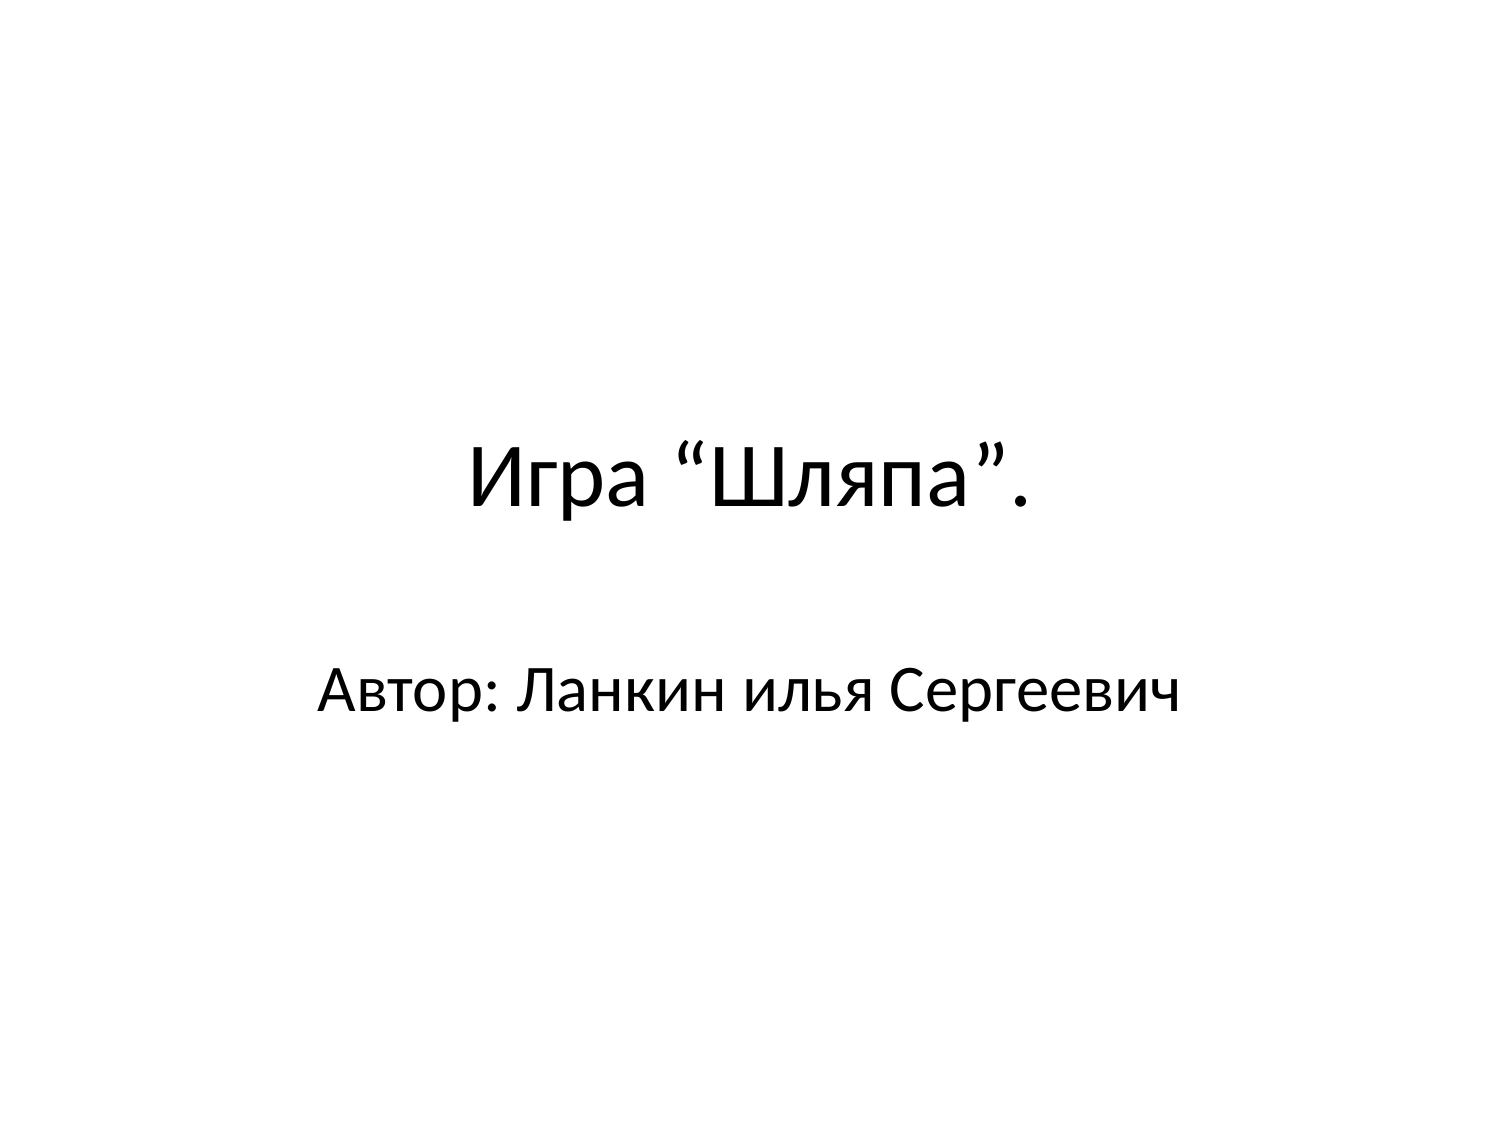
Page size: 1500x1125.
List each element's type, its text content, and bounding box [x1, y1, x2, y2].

subtitle Автор: Ланкин илья Сергеевич [225, 637, 1275, 925]
title Игра “Шляпа”. [112, 349, 1388, 591]
